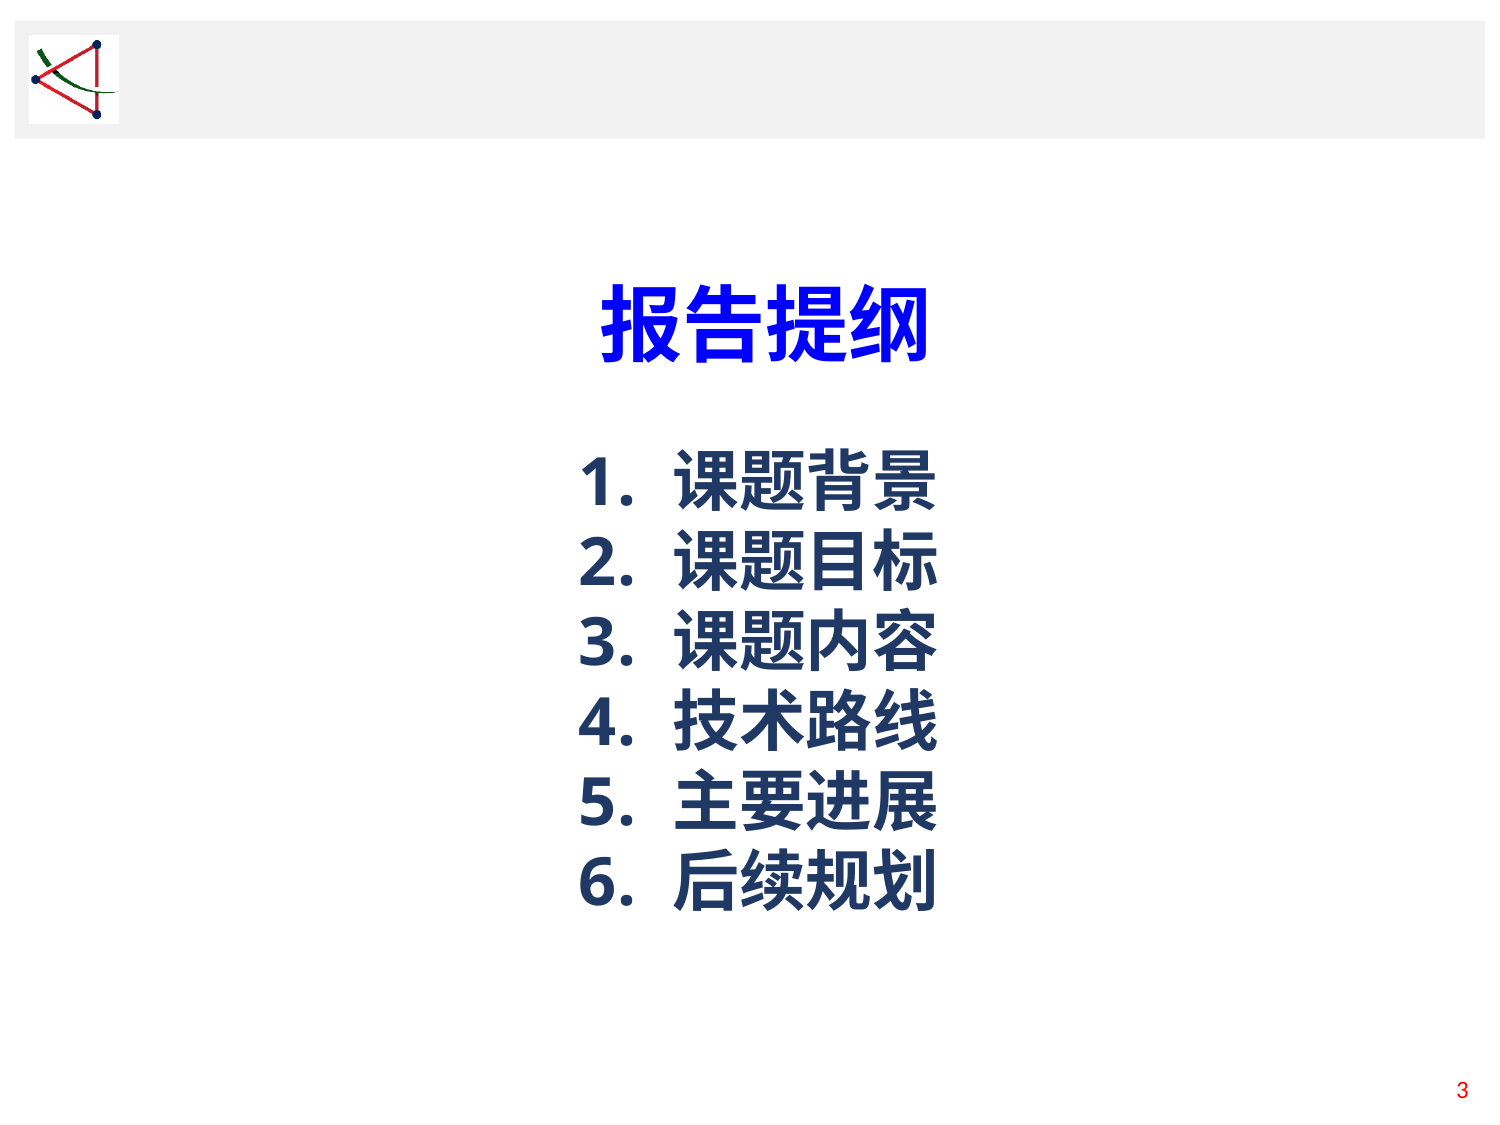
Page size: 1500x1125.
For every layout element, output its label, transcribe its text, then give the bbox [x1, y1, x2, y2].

text_box 课题背景 课题目标 课题内容 技术路线 主要进展 后续规划 [561, 430, 970, 928]
picture [29, 35, 119, 124]
slide_number 3 [1392, 1058, 1484, 1119]
text_box 报告提纲 [436, 263, 1095, 381]
